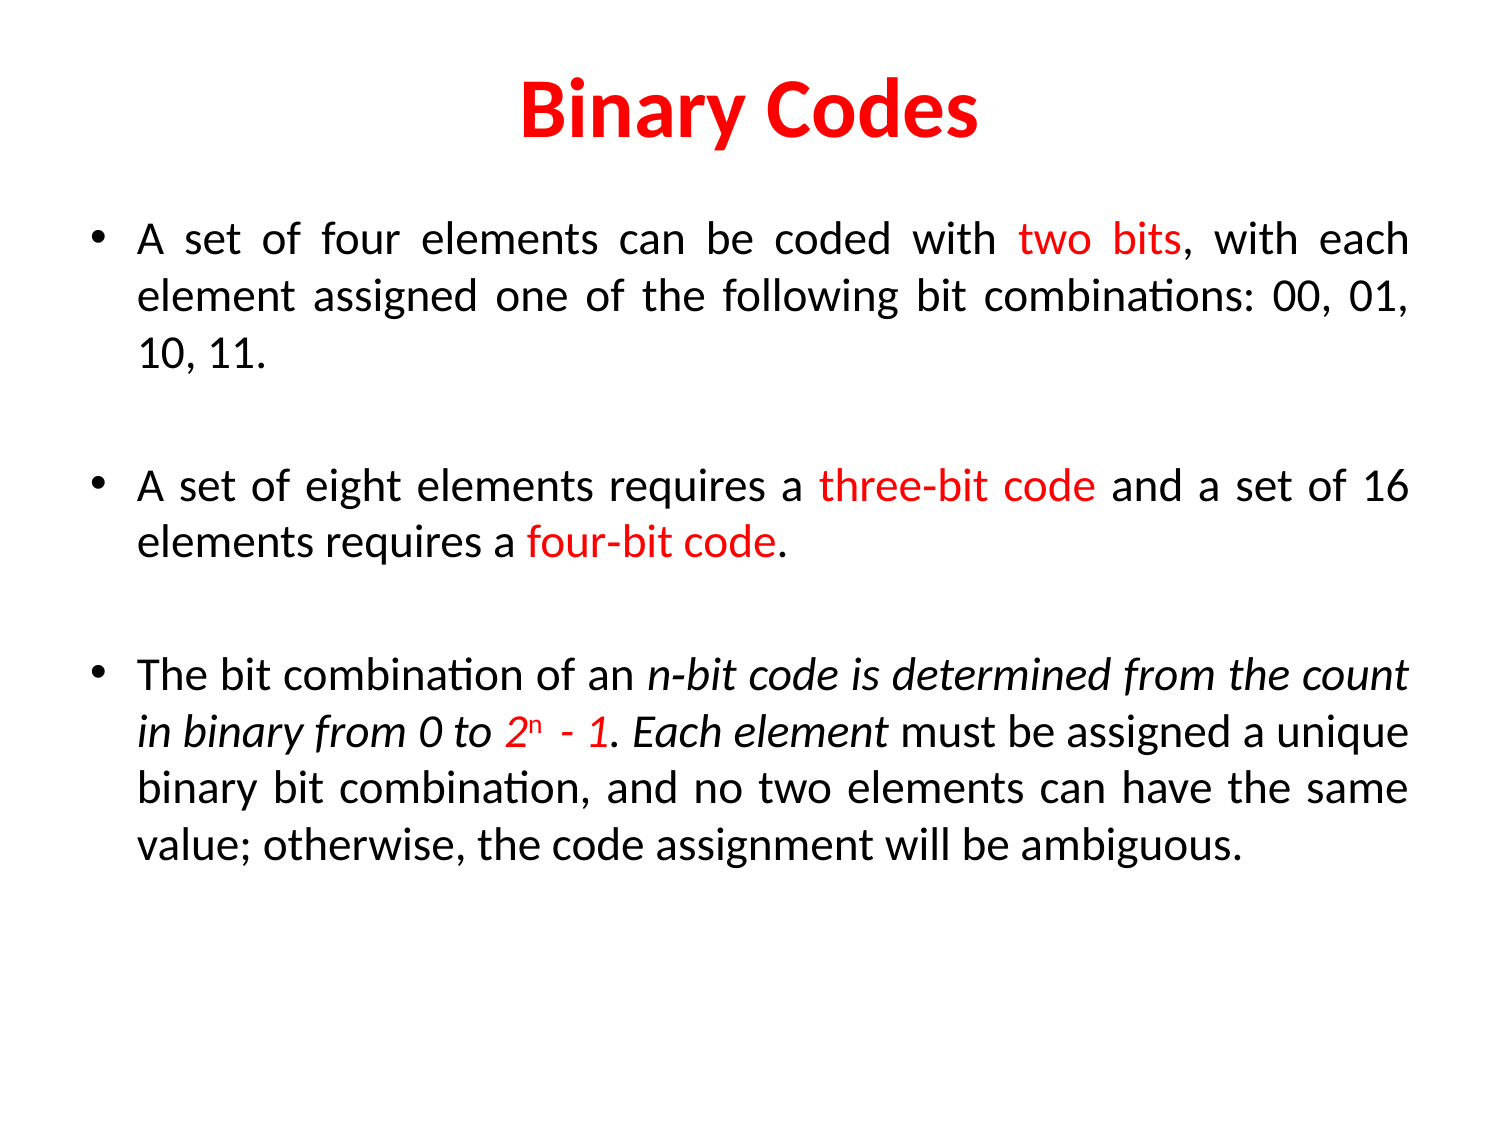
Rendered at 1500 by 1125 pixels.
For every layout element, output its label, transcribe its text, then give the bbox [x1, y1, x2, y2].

list A set of four elements can be coded with two bits, with each element assigned one of the following bit combinations: 00, 01, 10, 11. A set of eight elements requires a three‐bit code and a set of 16 elements requires a four‐bit code. The bit combination of an n‐bit code is determined from the count in binary from 0 to 2n - 1. Each element must be assigned a unique binary bit combination, and no two elements can have the same value; otherwise, the code assignment will be ambiguous. [75, 200, 1425, 943]
title Binary Codes [75, 45, 1425, 163]
